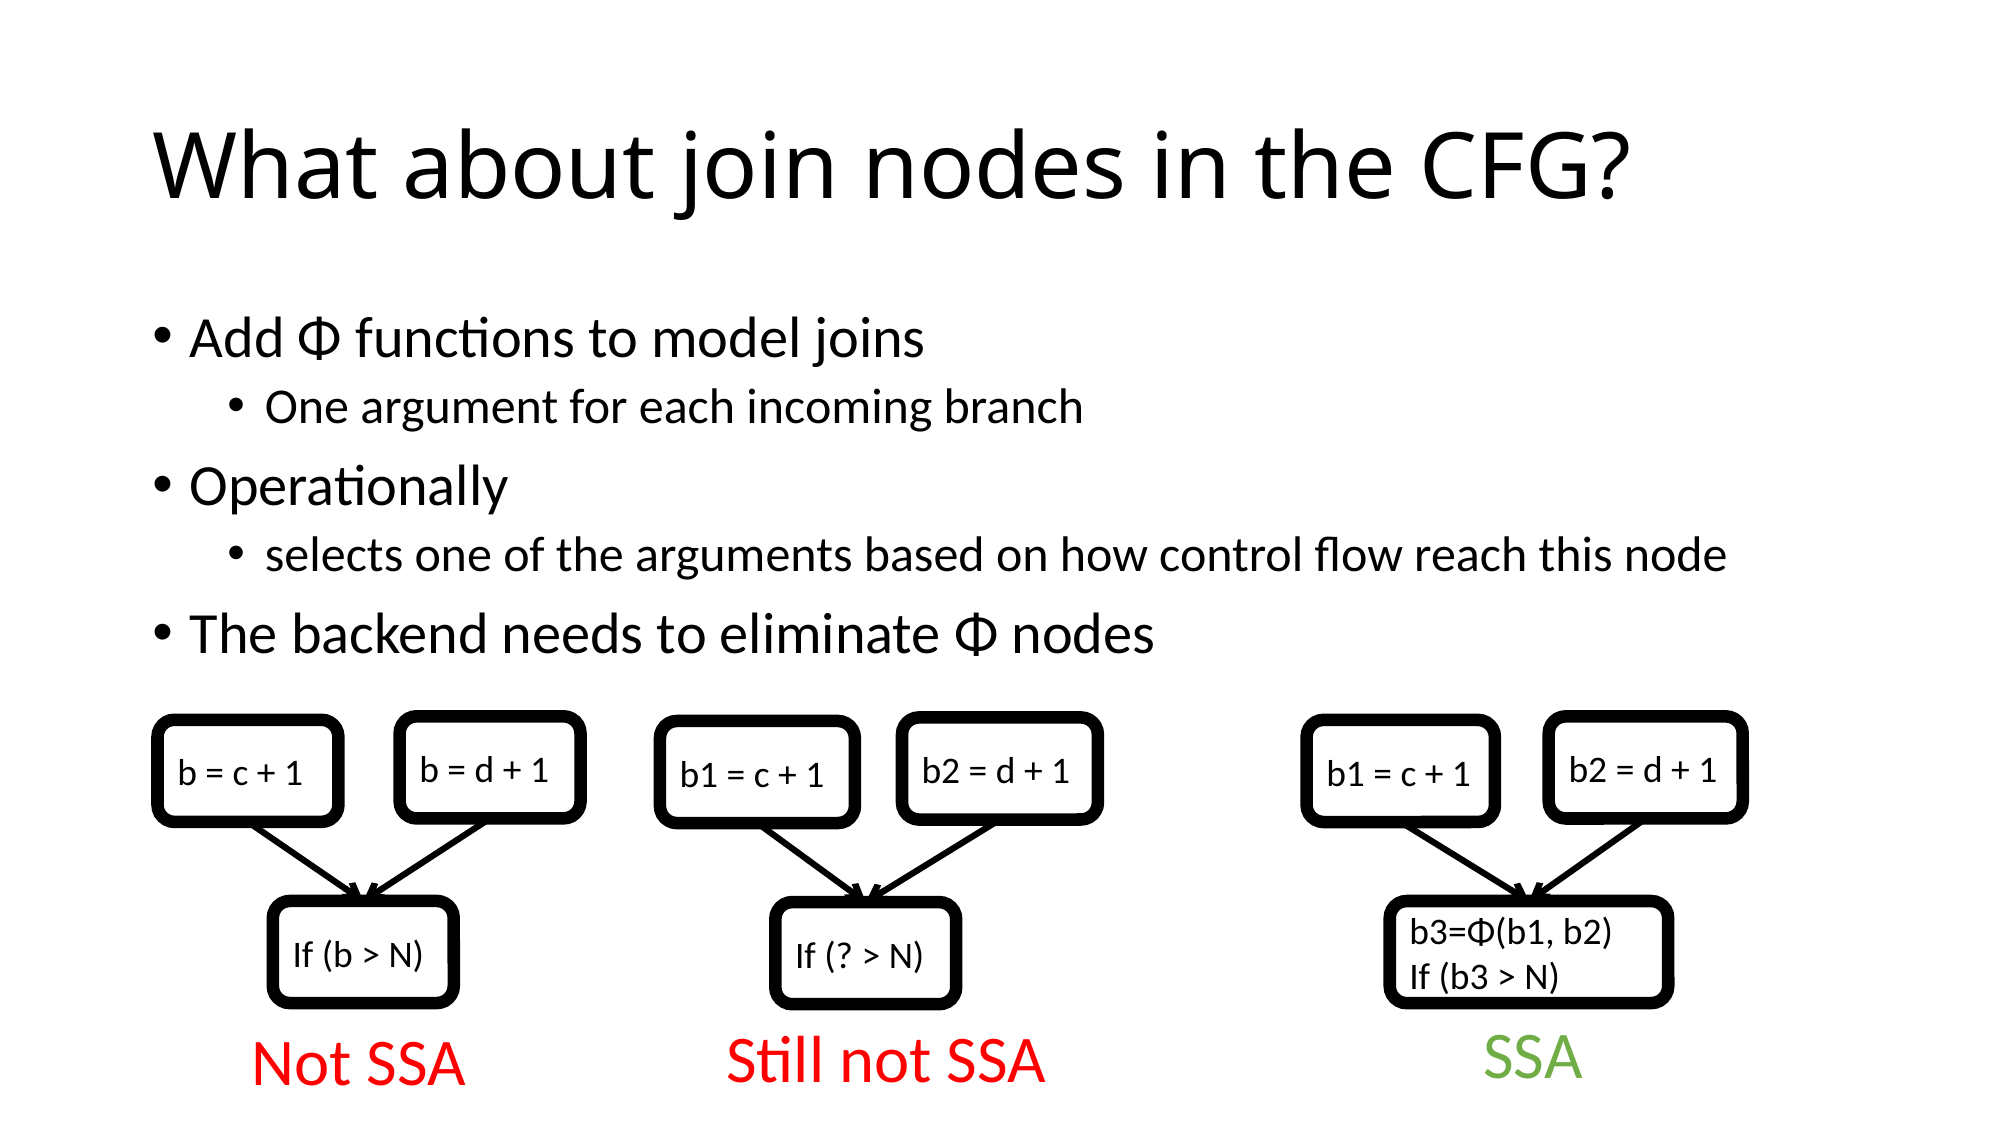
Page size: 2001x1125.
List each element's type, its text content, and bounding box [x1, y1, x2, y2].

text_box b1 = c + 1 [658, 719, 856, 825]
text_box If (? > N) [774, 903, 958, 1006]
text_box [1529, 818, 1646, 901]
text_box b3=Φ(b1, b2) If (b3 > N) [1388, 899, 1670, 1005]
text_box b1 = c + 1 [1305, 718, 1497, 824]
text_box b = d + 1 [398, 715, 582, 820]
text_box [247, 822, 363, 901]
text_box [757, 823, 865, 903]
text_box SSA [1468, 1004, 1598, 1100]
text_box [865, 819, 1001, 903]
text_box b = c + 1 [156, 718, 340, 823]
text_box If (b > N) [271, 901, 455, 1005]
title What about join nodes in the CFG? [137, 59, 1863, 278]
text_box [363, 818, 491, 901]
text_box Not SSA [236, 1011, 482, 1107]
list Add Φ functions to model joins One argument for each incoming branch Operationally selects one of the arguments based on how control flow reach this node The backend needs to eliminate Φ nodes [137, 299, 1863, 712]
text_box b2 = d + 1 [1547, 715, 1744, 820]
text_box Still not SSA [711, 1008, 1062, 1104]
text_box b2 = d + 1 [900, 716, 1099, 821]
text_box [1400, 822, 1530, 902]
